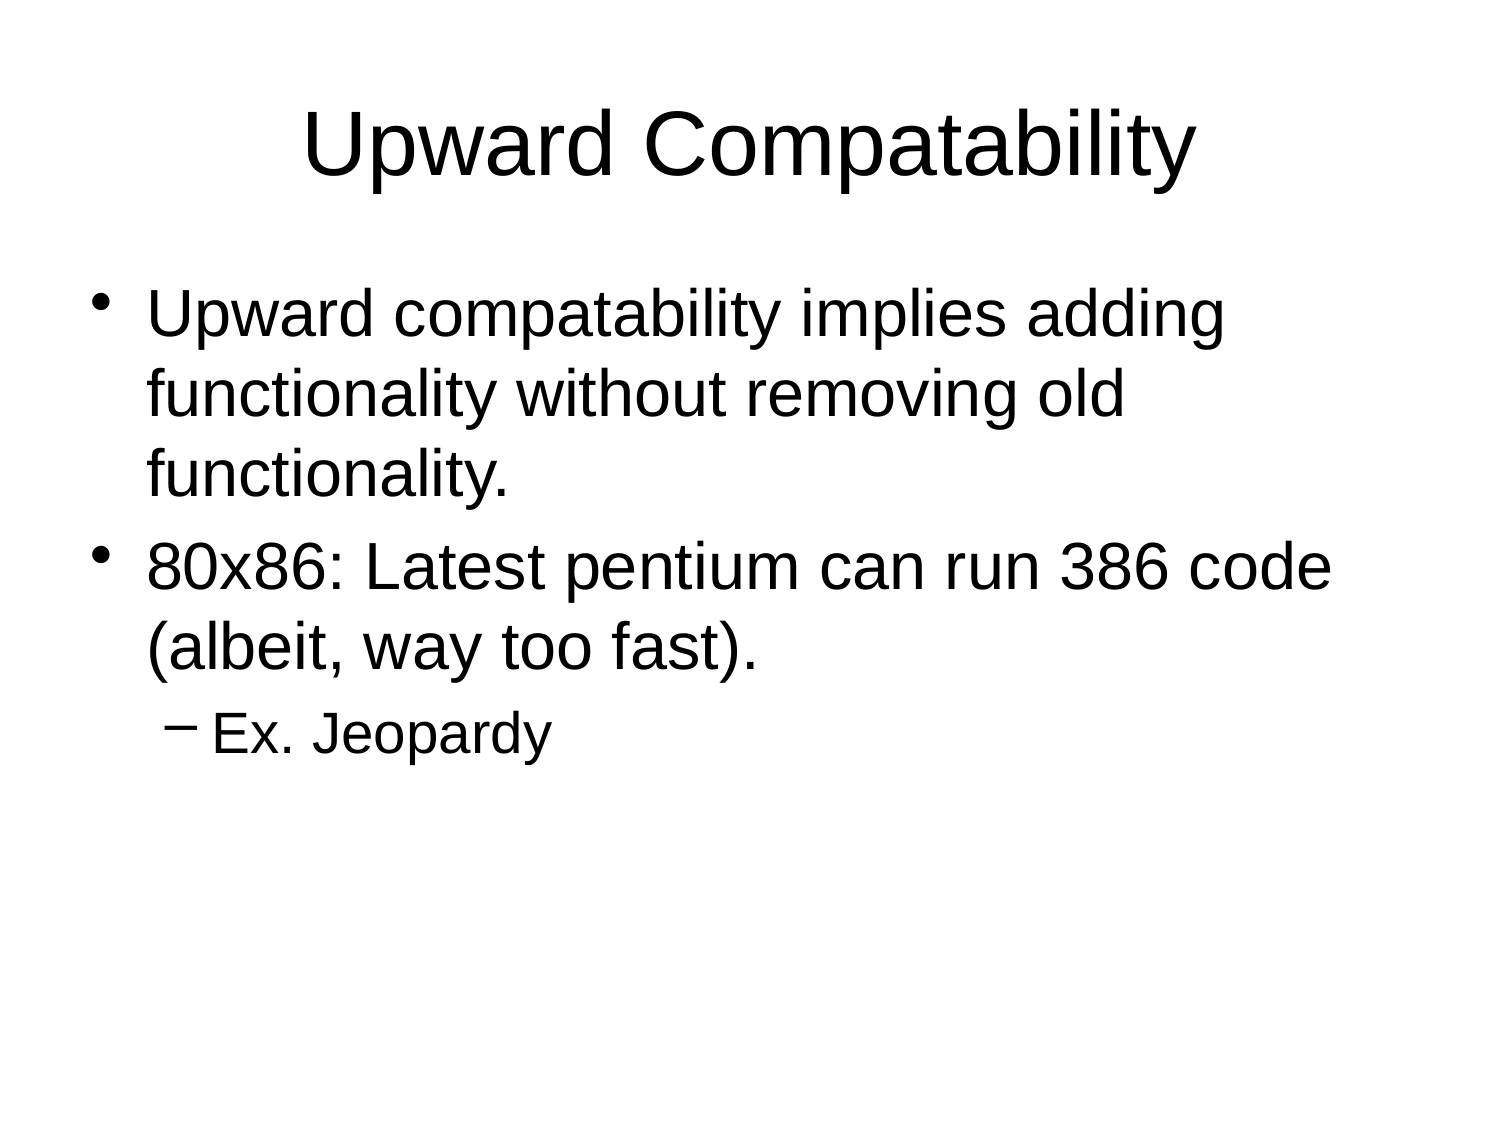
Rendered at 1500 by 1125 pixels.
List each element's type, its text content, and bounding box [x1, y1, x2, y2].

title Upward Compatability [74, 44, 1426, 233]
list Upward compatability implies adding functionality without removing old functionality. 80x86: Latest pentium can run 386 code (albeit, way too fast). Ex. Jeopardy [74, 262, 1426, 1006]
